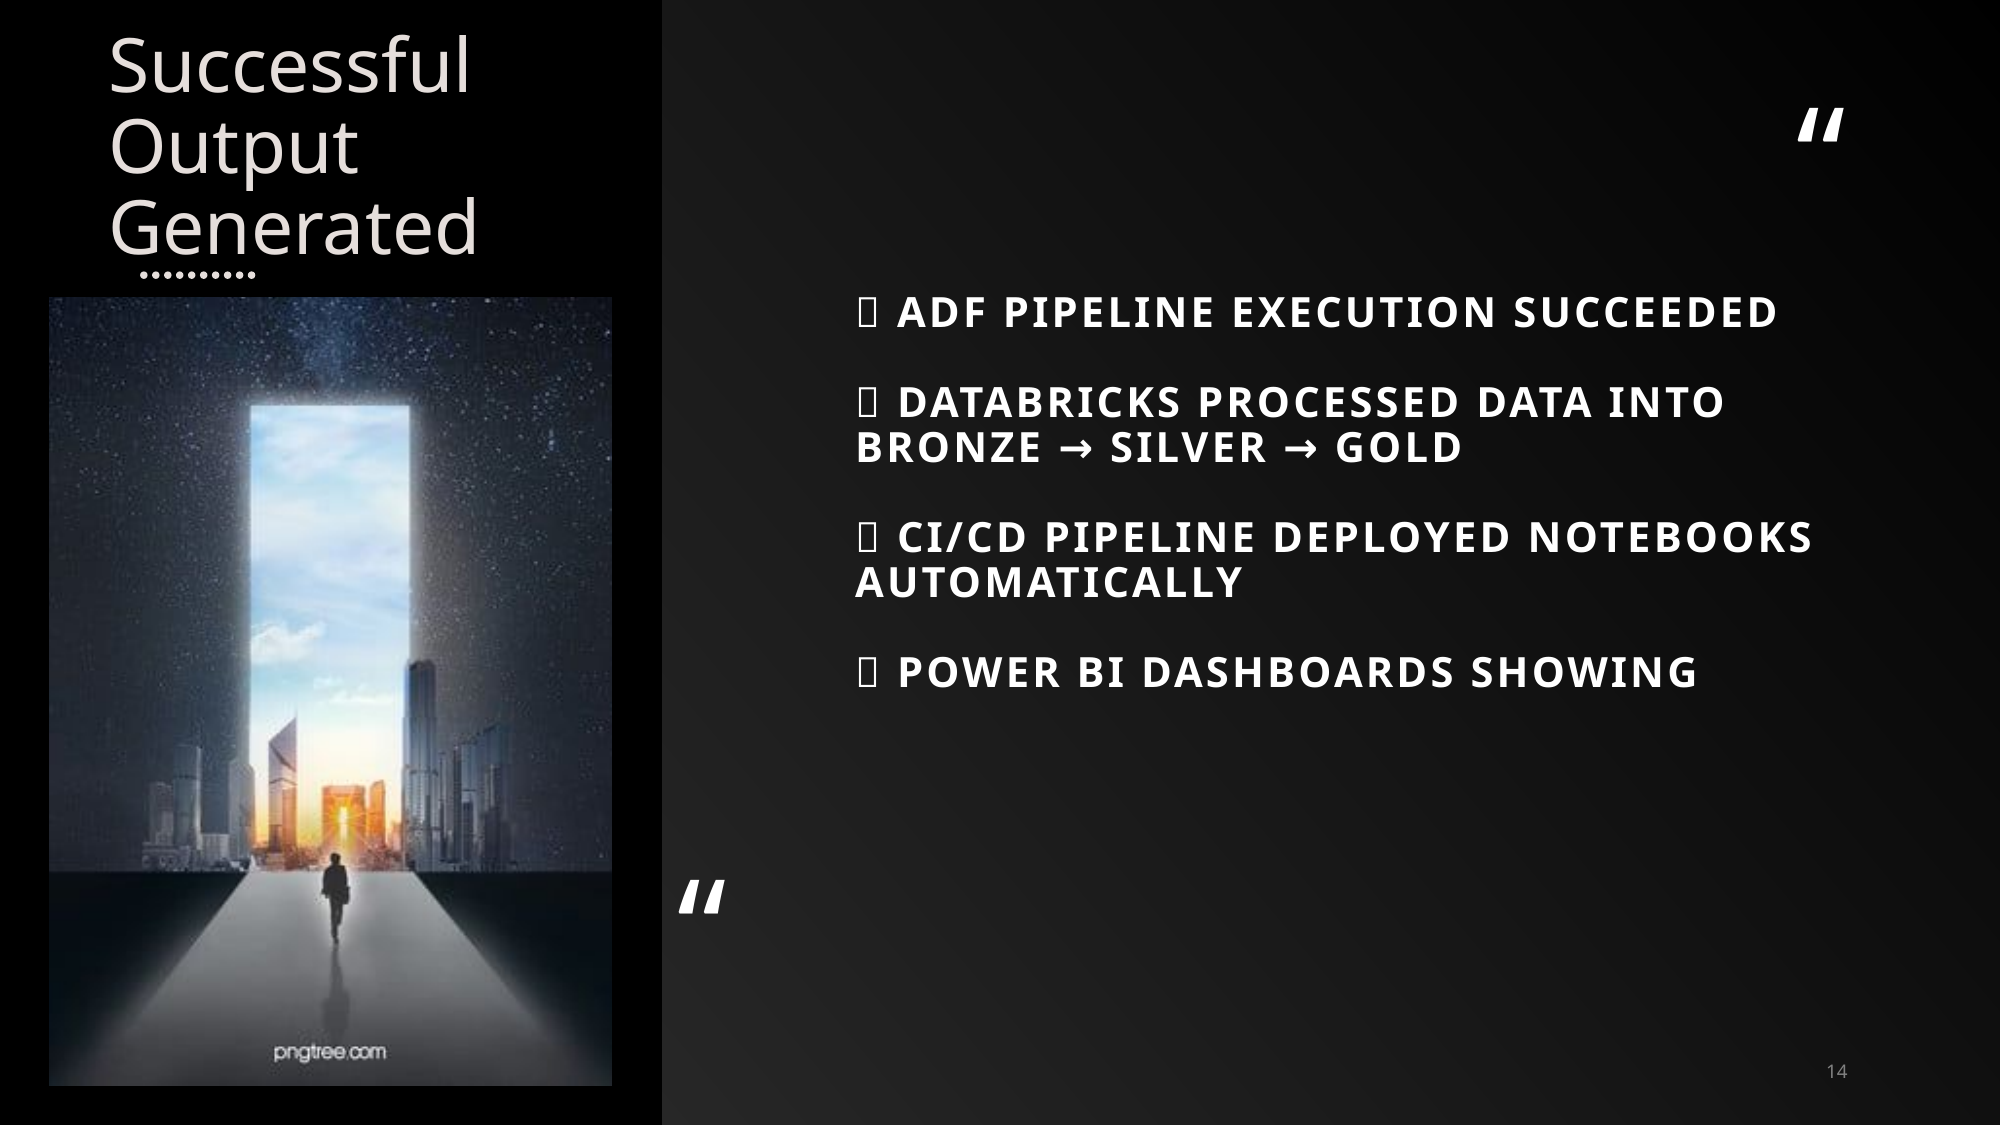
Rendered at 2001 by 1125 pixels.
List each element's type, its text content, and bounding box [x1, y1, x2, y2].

subtitle Successful Output Generated [93, 218, 594, 279]
slide_number 14 [1412, 1042, 1863, 1103]
title ✅ ADF pipeline execution succeeded ✅ Databricks processed data into Bronze → Silver → Gold ✅ CI/CD pipeline deployed notebooks automatically ✅ Power BI dashboards showing [840, 76, 1985, 957]
picture [49, 297, 612, 1086]
